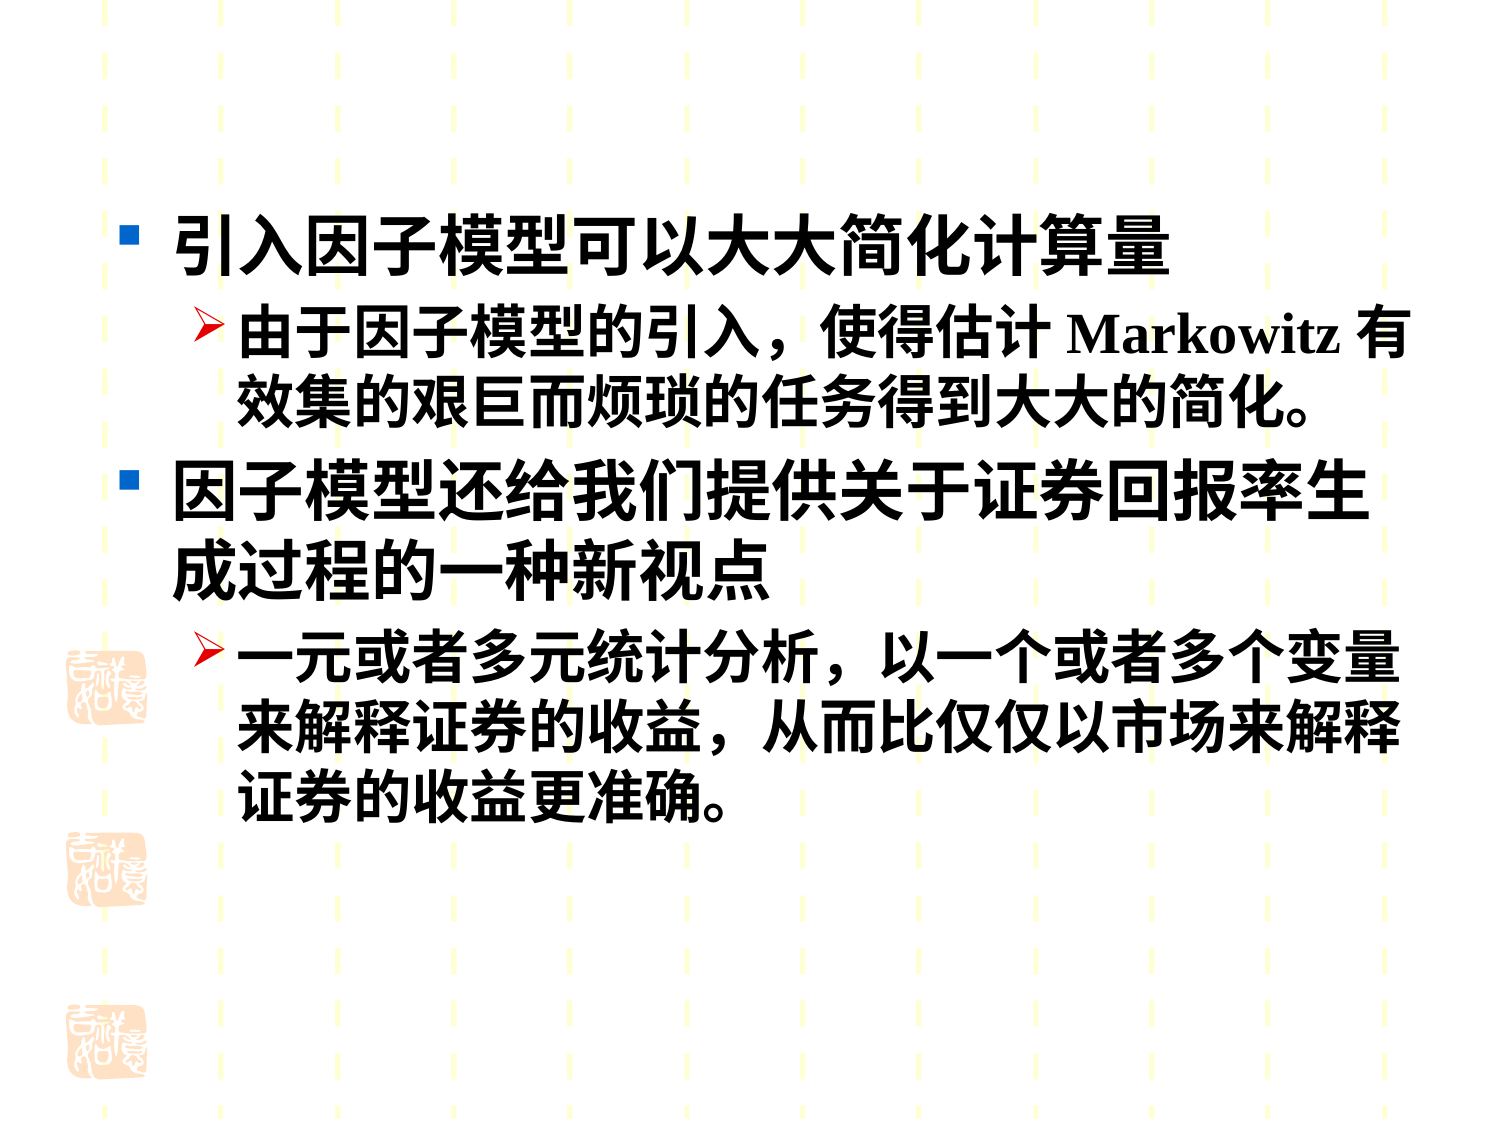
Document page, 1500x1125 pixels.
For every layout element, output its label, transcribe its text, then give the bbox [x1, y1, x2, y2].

list 引入因子模型可以大大简化计算量 由于因子模型的引入，使得估计Markowitz有效集的艰巨而烦琐的任务得到大大的简化。 因子模型还给我们提供关于证券回报率生成过程的一种新视点 一元或者多元统计分析，以一个或者多个变量来解释证券的收益，从而比仅仅以市场来解释证券的收益更准确。 [99, 196, 1438, 1001]
